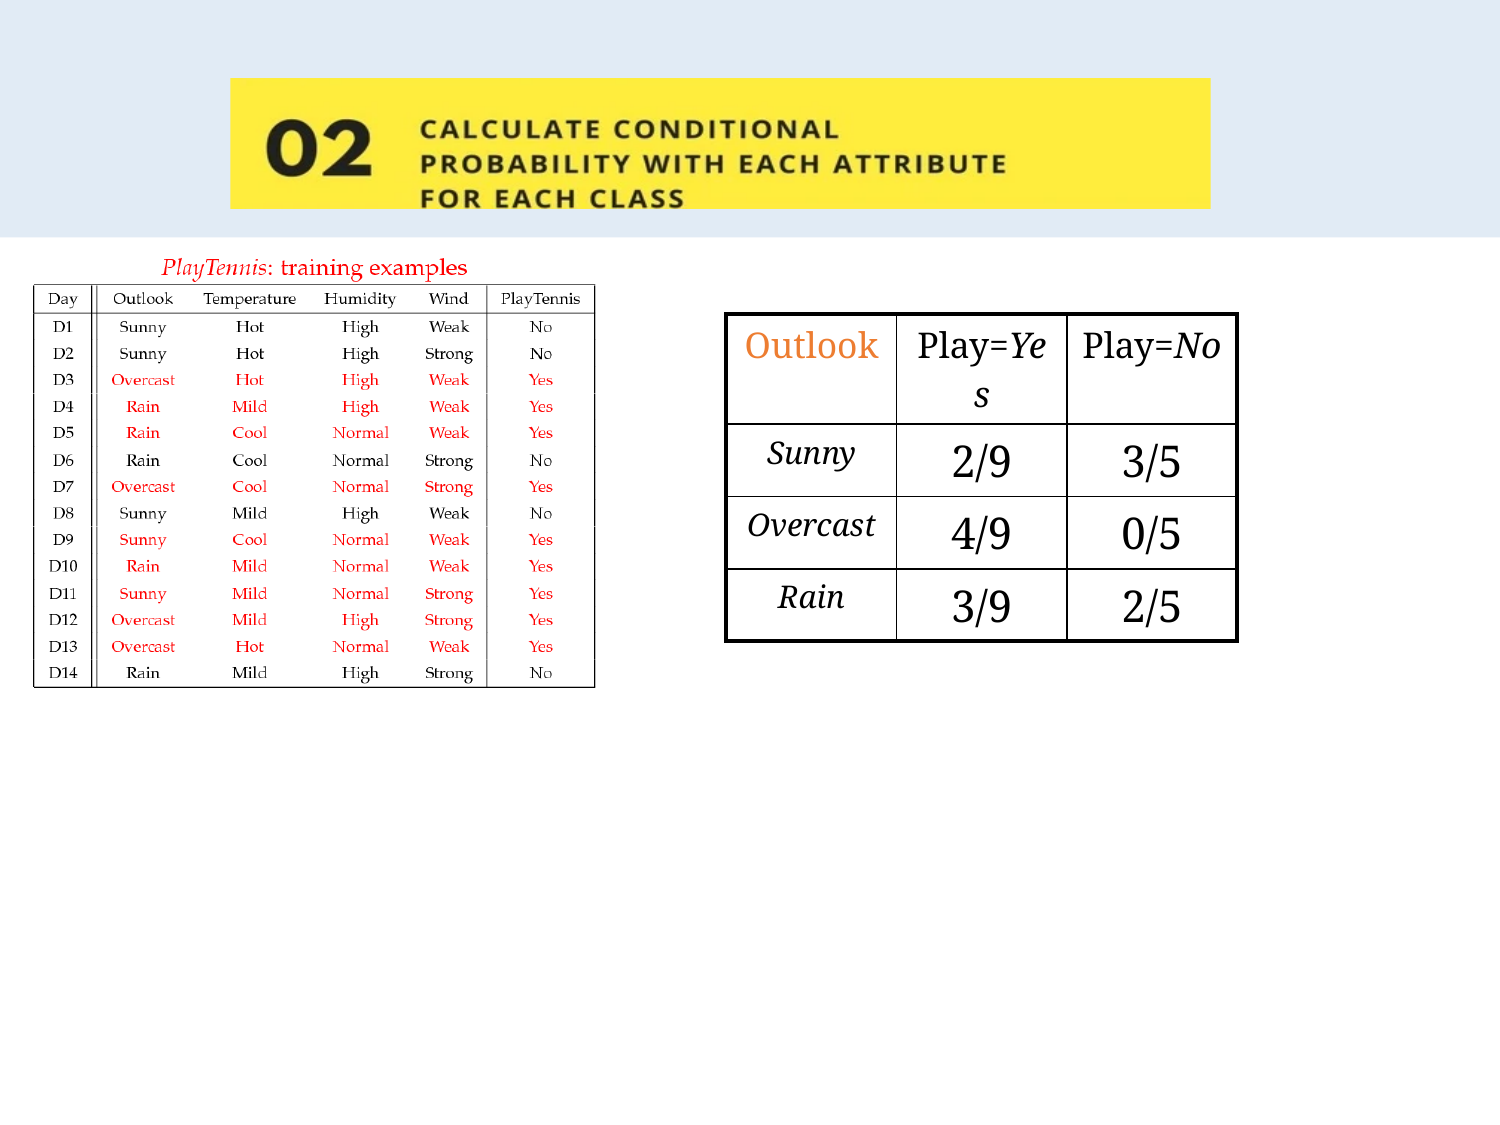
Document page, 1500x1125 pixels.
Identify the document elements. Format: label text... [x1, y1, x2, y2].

table_cell Sunny [728, 425, 896, 496]
table_cell Overcast [728, 497, 896, 568]
table_cell Rain [728, 570, 896, 639]
table_header Play=No [1068, 316, 1235, 423]
picture [27, 255, 597, 689]
table_header Outlook [728, 316, 896, 423]
table_cell 4/9 [897, 497, 1066, 568]
table_cell 3/5 [1068, 425, 1235, 496]
table_cell 2/5 [1068, 570, 1235, 639]
picture [230, 78, 1211, 209]
table_cell 0/5 [1068, 497, 1235, 568]
list [55, 220, 1457, 1012]
table_cell 3/9 [897, 570, 1066, 639]
table_cell 2/9 [897, 425, 1066, 496]
table_header Play=Yes [897, 316, 1066, 423]
